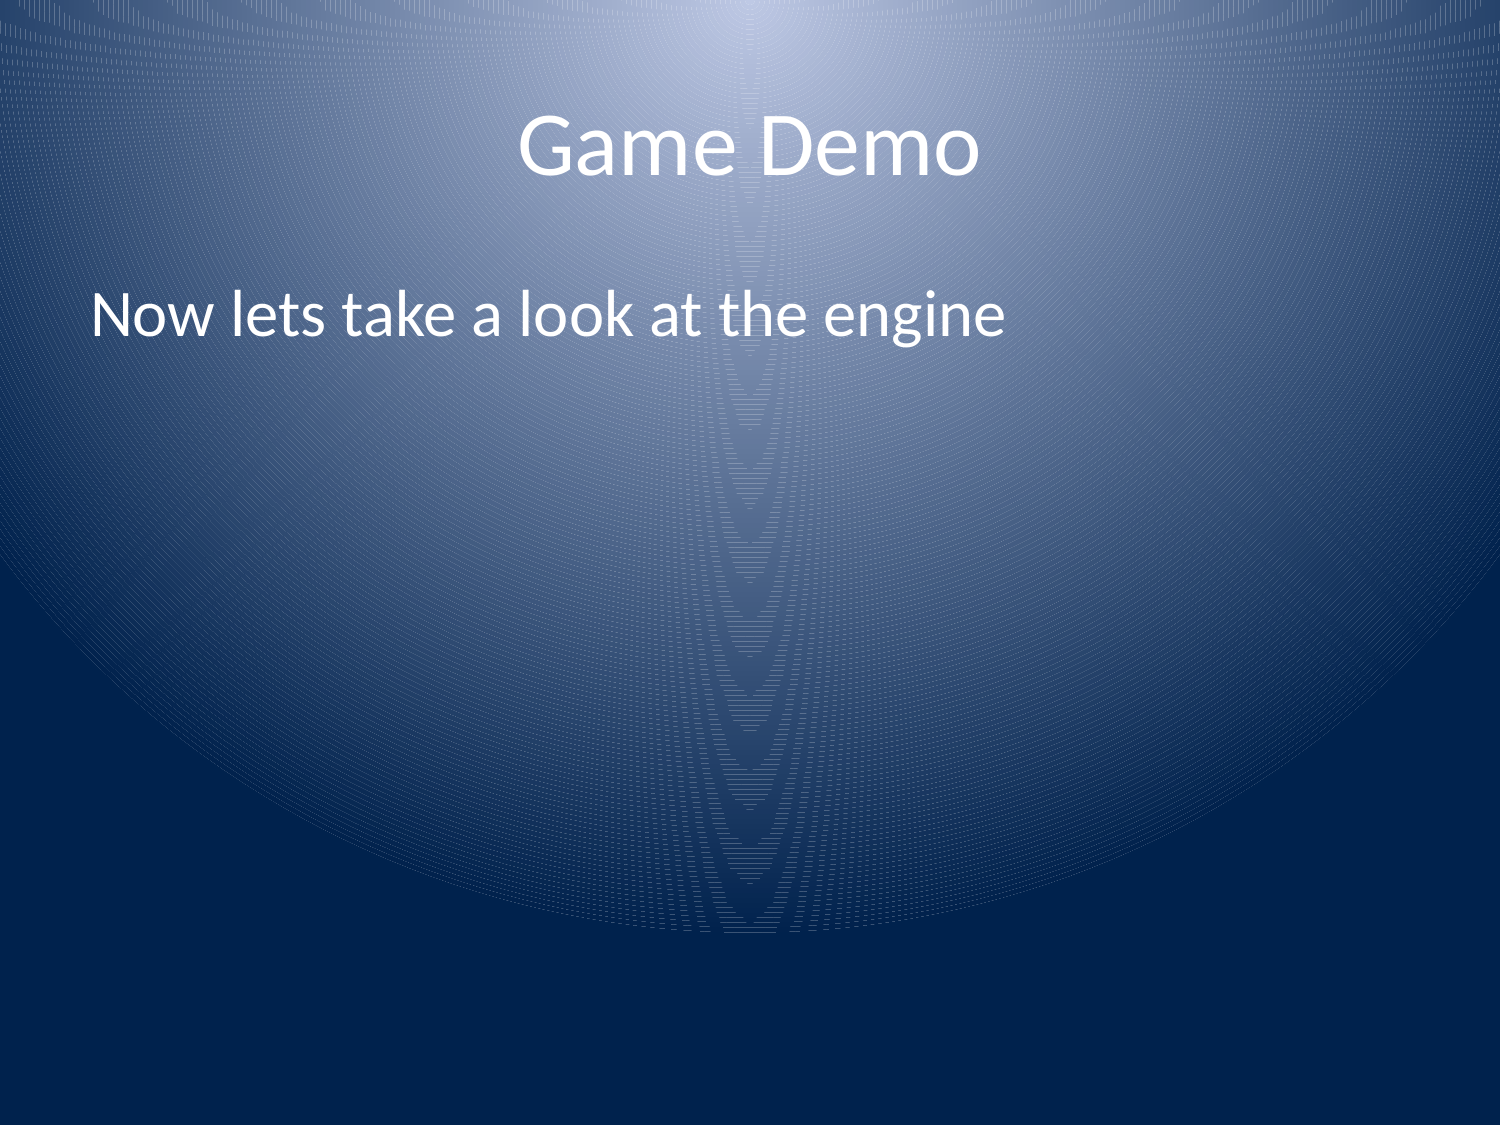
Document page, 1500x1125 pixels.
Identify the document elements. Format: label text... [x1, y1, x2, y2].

list Now lets take a look at the engine [75, 262, 1425, 1005]
title Game Demo [75, 45, 1425, 233]
